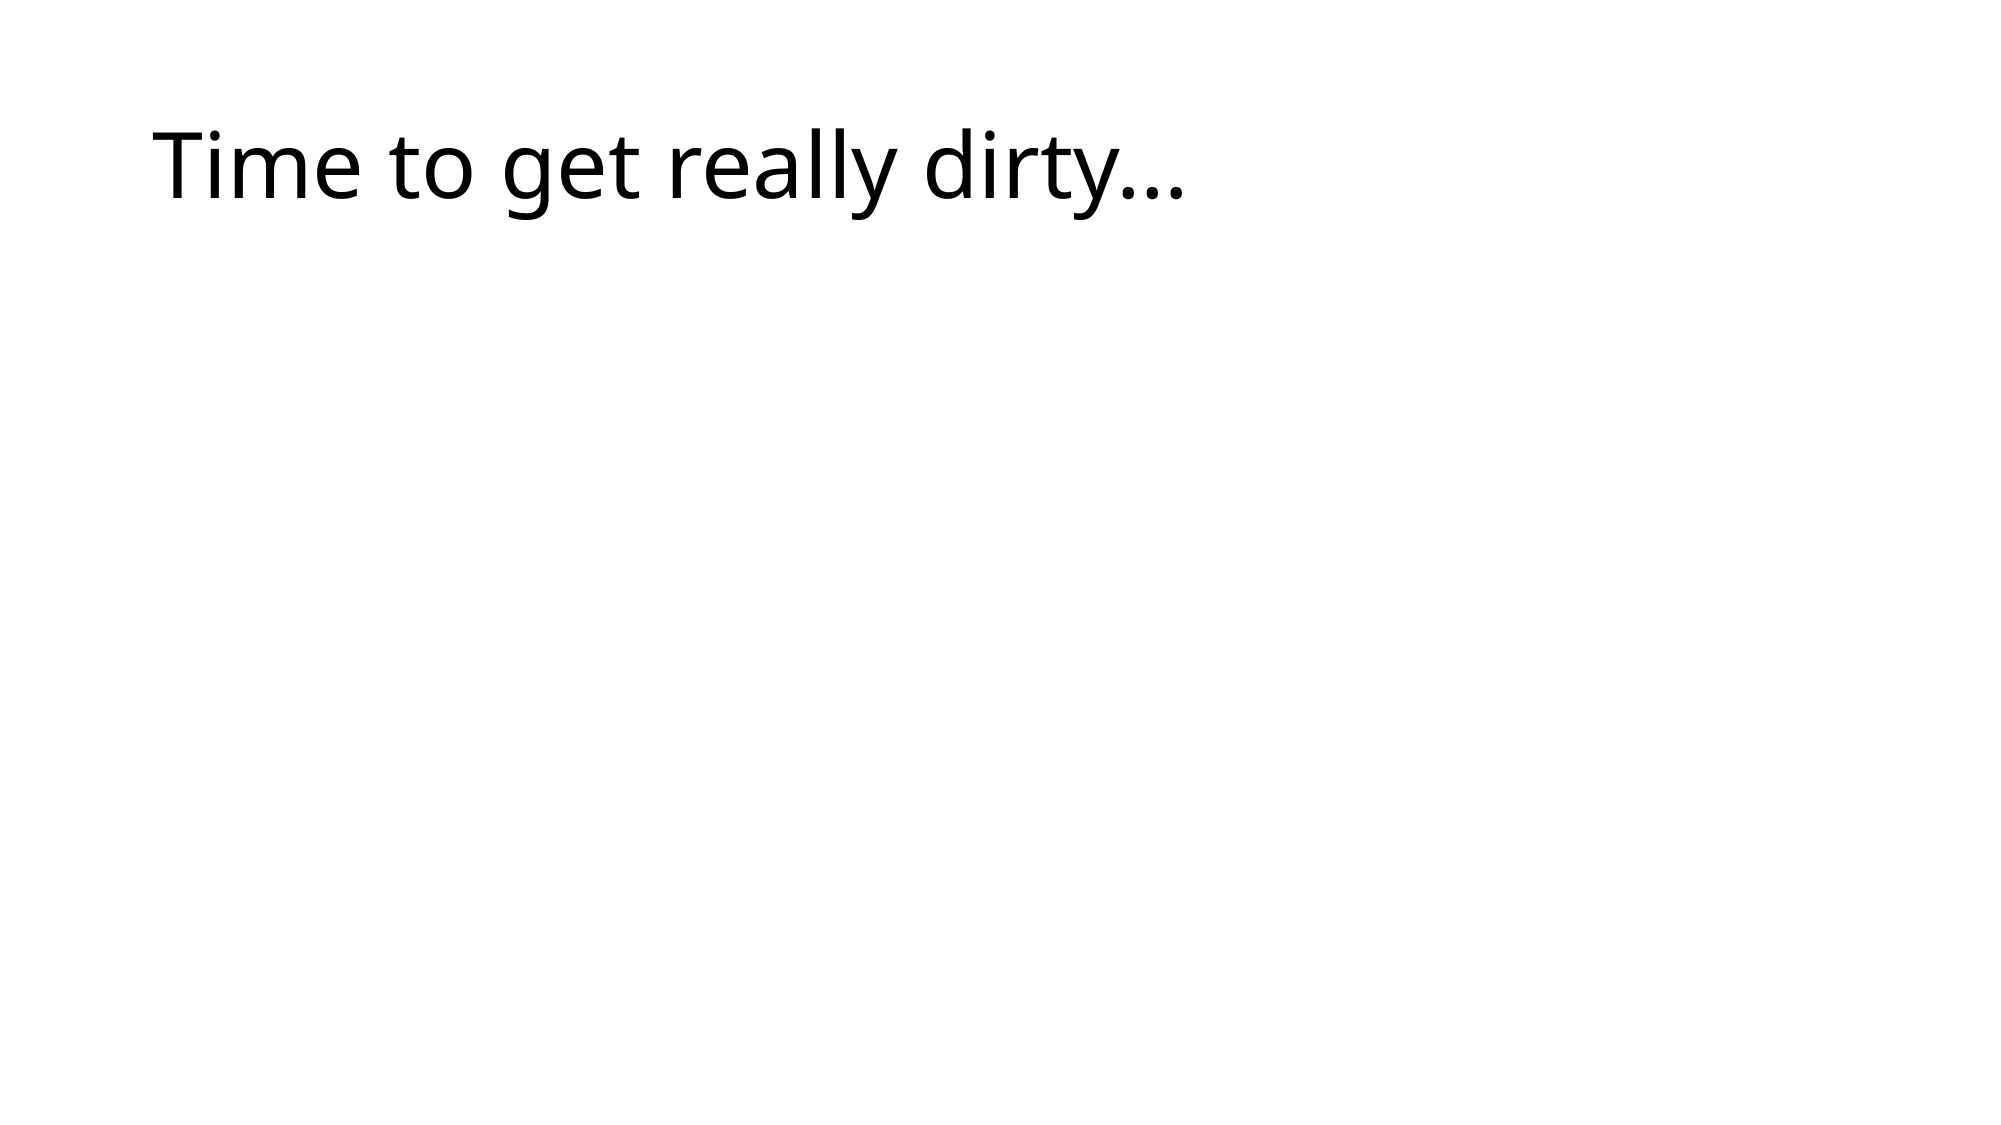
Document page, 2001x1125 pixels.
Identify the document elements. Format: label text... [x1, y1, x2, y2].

title Time to get really dirty… [137, 59, 1863, 278]
